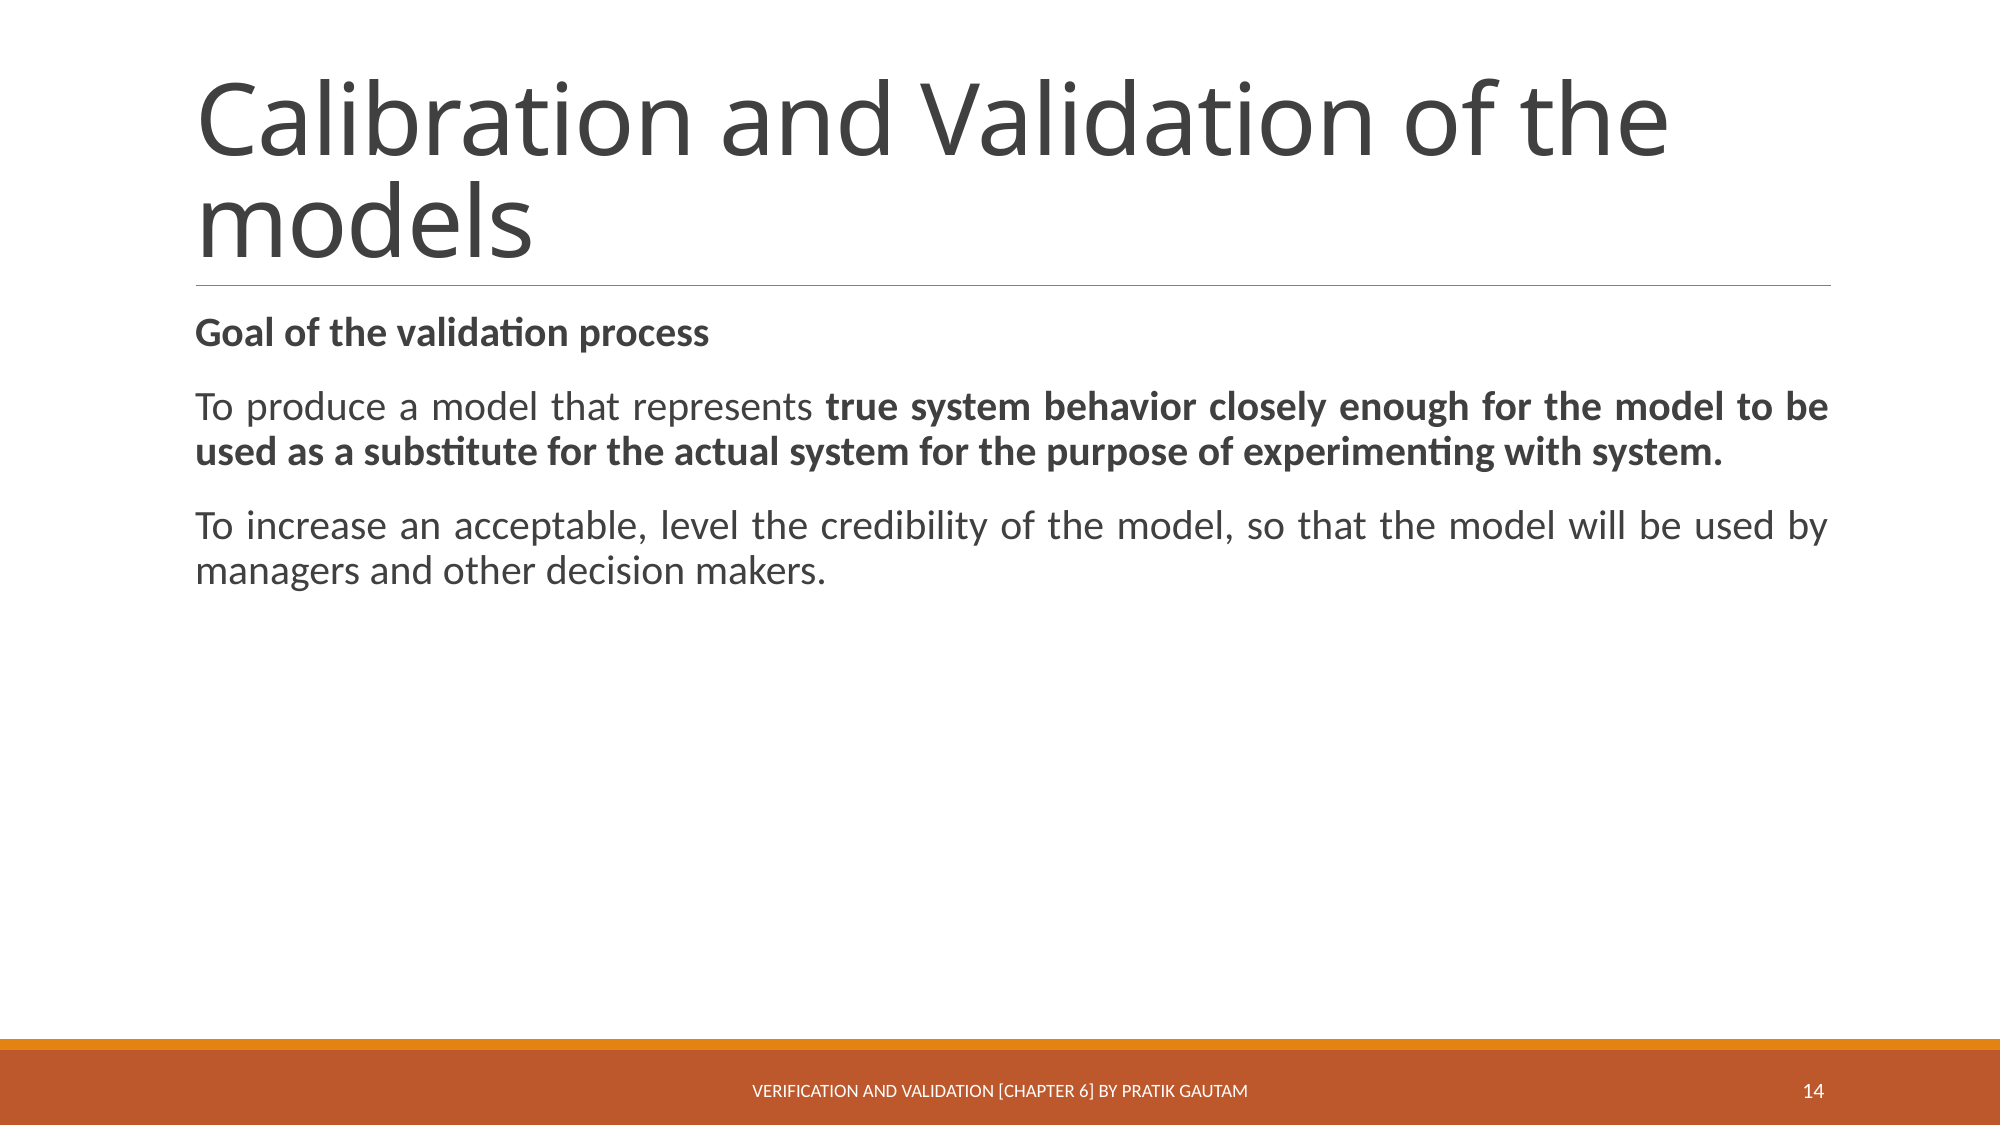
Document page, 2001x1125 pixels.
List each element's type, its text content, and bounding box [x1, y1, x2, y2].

title Calibration and Validation of the models [180, 47, 1830, 285]
slide_number 14 [1624, 1059, 1840, 1120]
footer Verification and Validation [Chapter 6] By Pratik Gautam [604, 1059, 1396, 1120]
list Goal of the validation process To produce a model that represents true system behavior closely enough for the model to be used as a substitute for the actual system for the purpose of experimenting with system. To increase an acceptable, level the credibility of the model, so that the model will be used by managers and other decision makers. [180, 302, 1830, 963]
